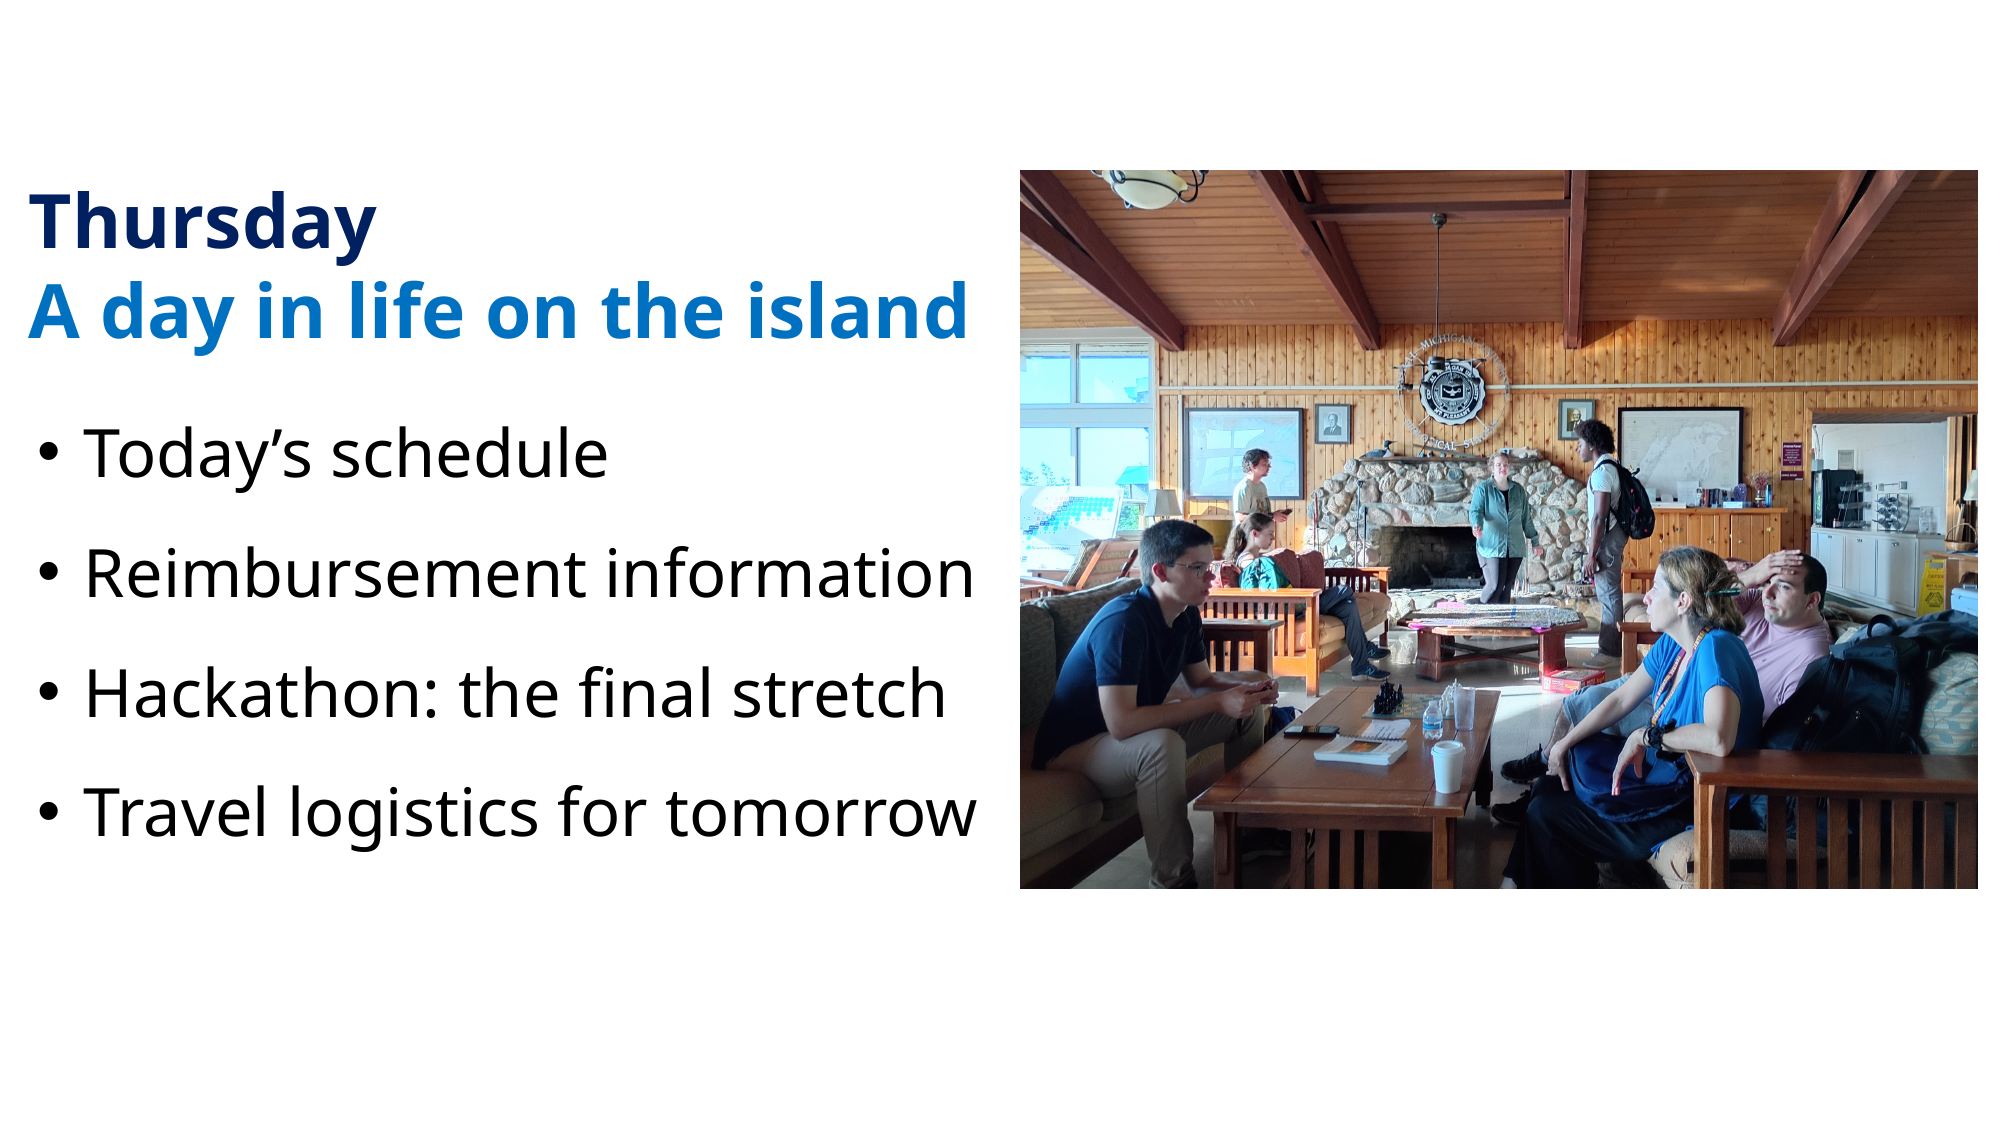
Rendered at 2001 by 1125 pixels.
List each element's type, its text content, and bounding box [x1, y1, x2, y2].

text_box Thursday A day in life on the island [14, 166, 987, 361]
picture [1019, 170, 1979, 890]
text_box Today’s schedule Reimbursement information Hackathon: the final stretch Travel logistics for tomorrow [22, 363, 994, 858]
